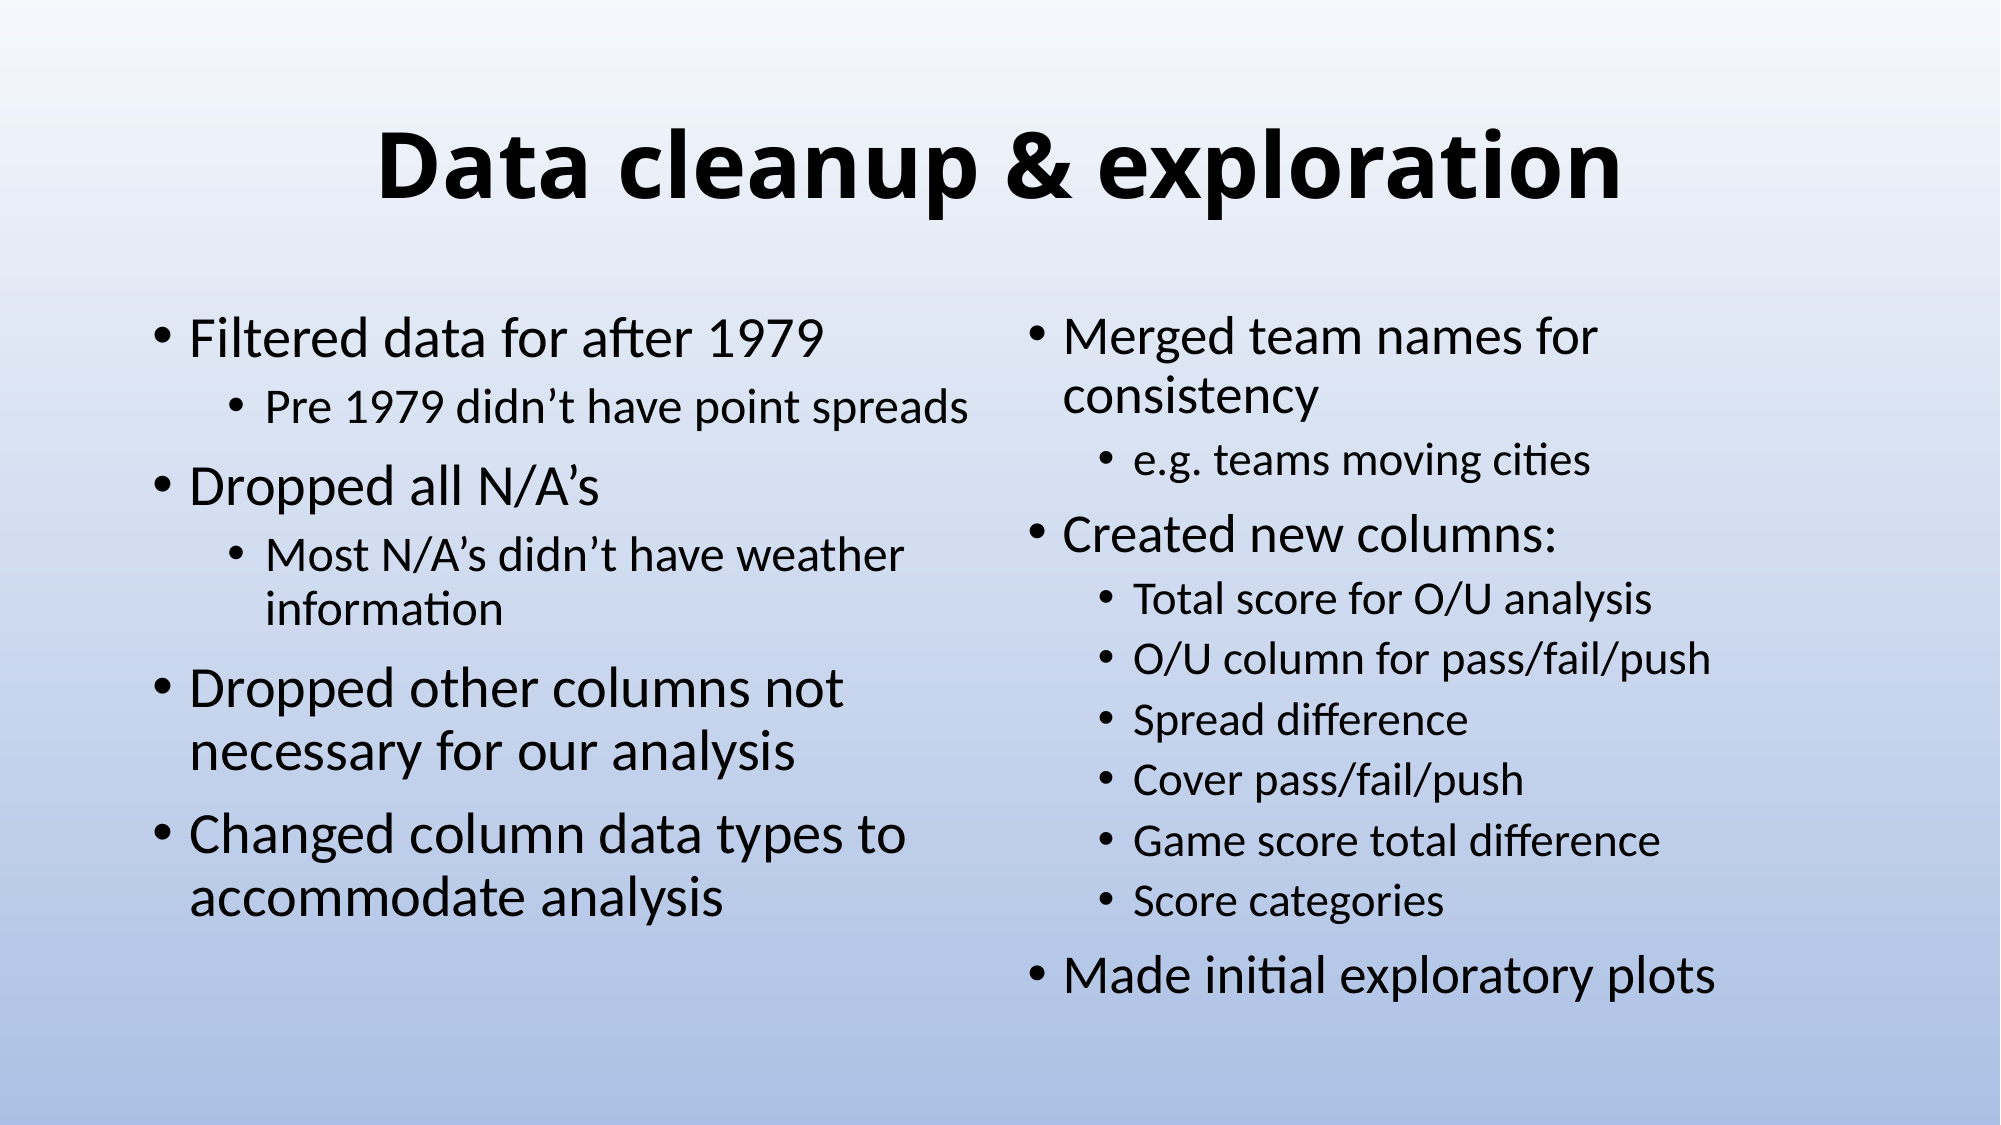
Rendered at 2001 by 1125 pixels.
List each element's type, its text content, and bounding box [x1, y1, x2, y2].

list Filtered data for after 1979 Pre 1979 didn’t have point spreads Dropped all N/A’s Most N/A’s didn’t have weather information Dropped other columns not necessary for our analysis Changed column data types to accommodate analysis [137, 299, 988, 1014]
title Data cleanup & exploration [137, 59, 1863, 278]
list Merged team names for consistency e.g. teams moving cities Created new columns: Total score for O/U analysis O/U column for pass/fail/push Spread difference Cover pass/fail/push Game score total difference Score categories Made initial exploratory plots [1012, 299, 1863, 1014]
